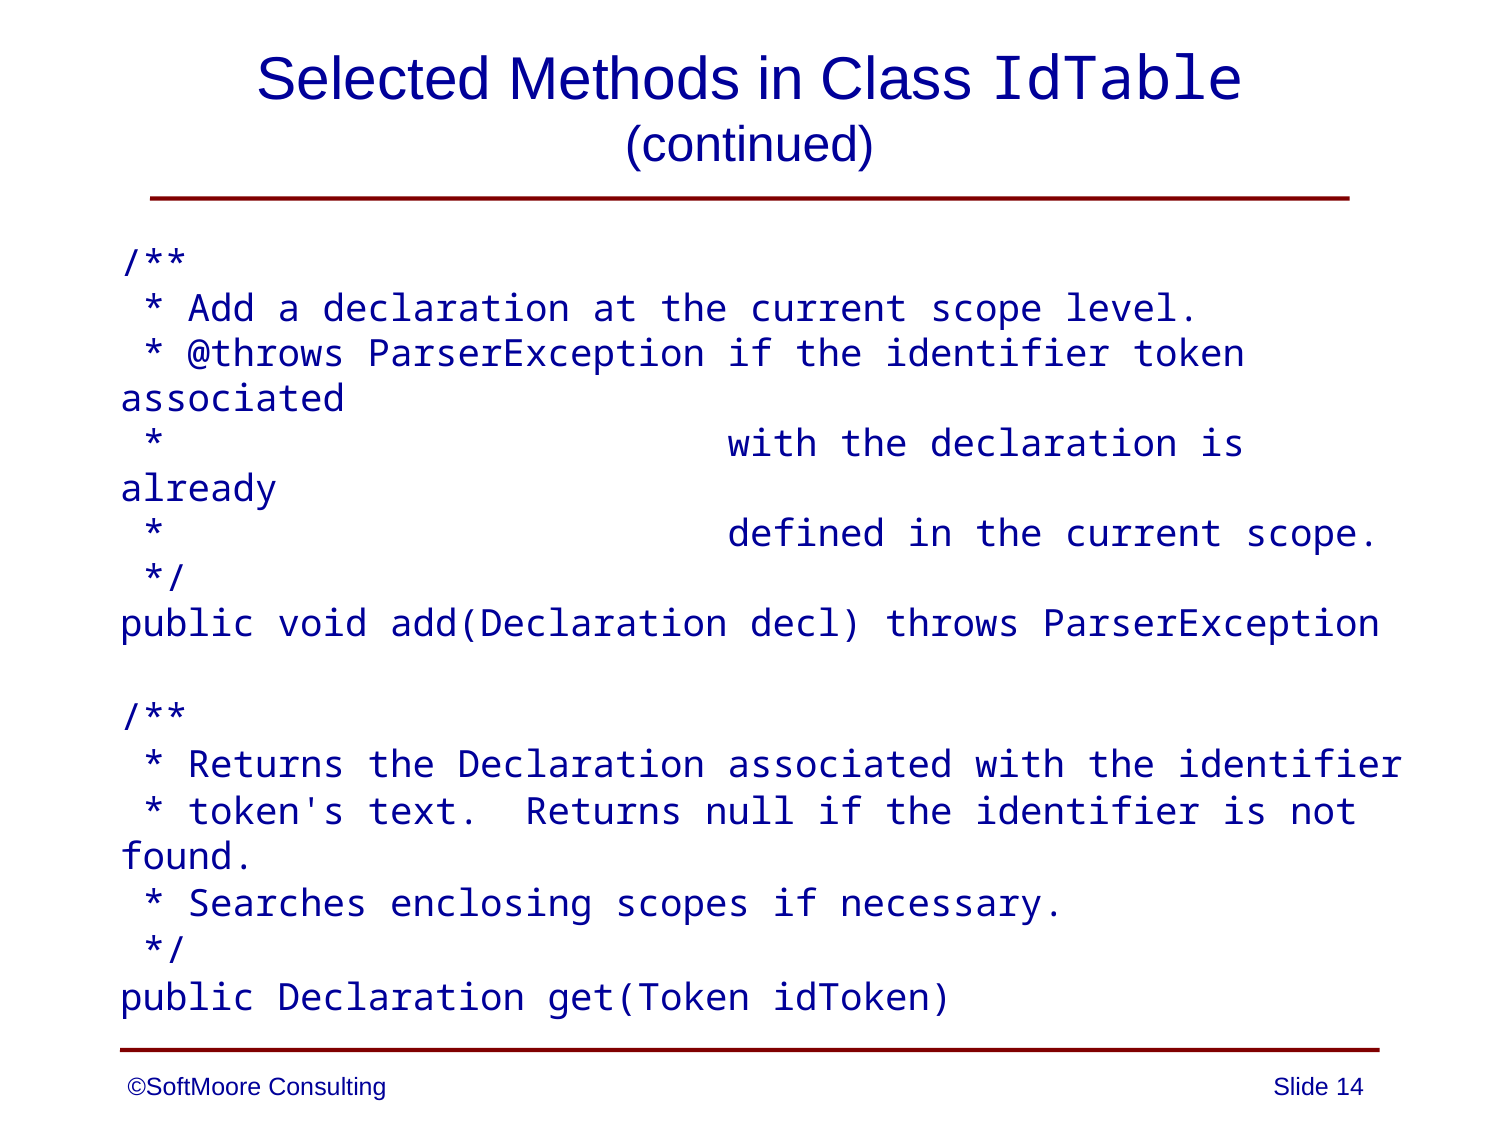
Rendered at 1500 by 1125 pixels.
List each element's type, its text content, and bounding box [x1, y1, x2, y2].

title Selected Methods in Class IdTable (continued) [149, 22, 1350, 188]
slide_number Slide 14 [1078, 1061, 1380, 1109]
footer ©SoftMoore Consulting [111, 1061, 563, 1109]
list /** * Add a declaration at the current scope level. * @throws ParserException if the identifier token associated * with the declaration is already * defined in the current scope. */ public void add(Declaration decl) throws ParserException /** * Returns the Declaration associated with the identifier * token's text. Returns null if the identifier is not found. * Searches enclosing scopes if necessary. */ public Declaration get(Token idToken) [74, 223, 1441, 1034]
